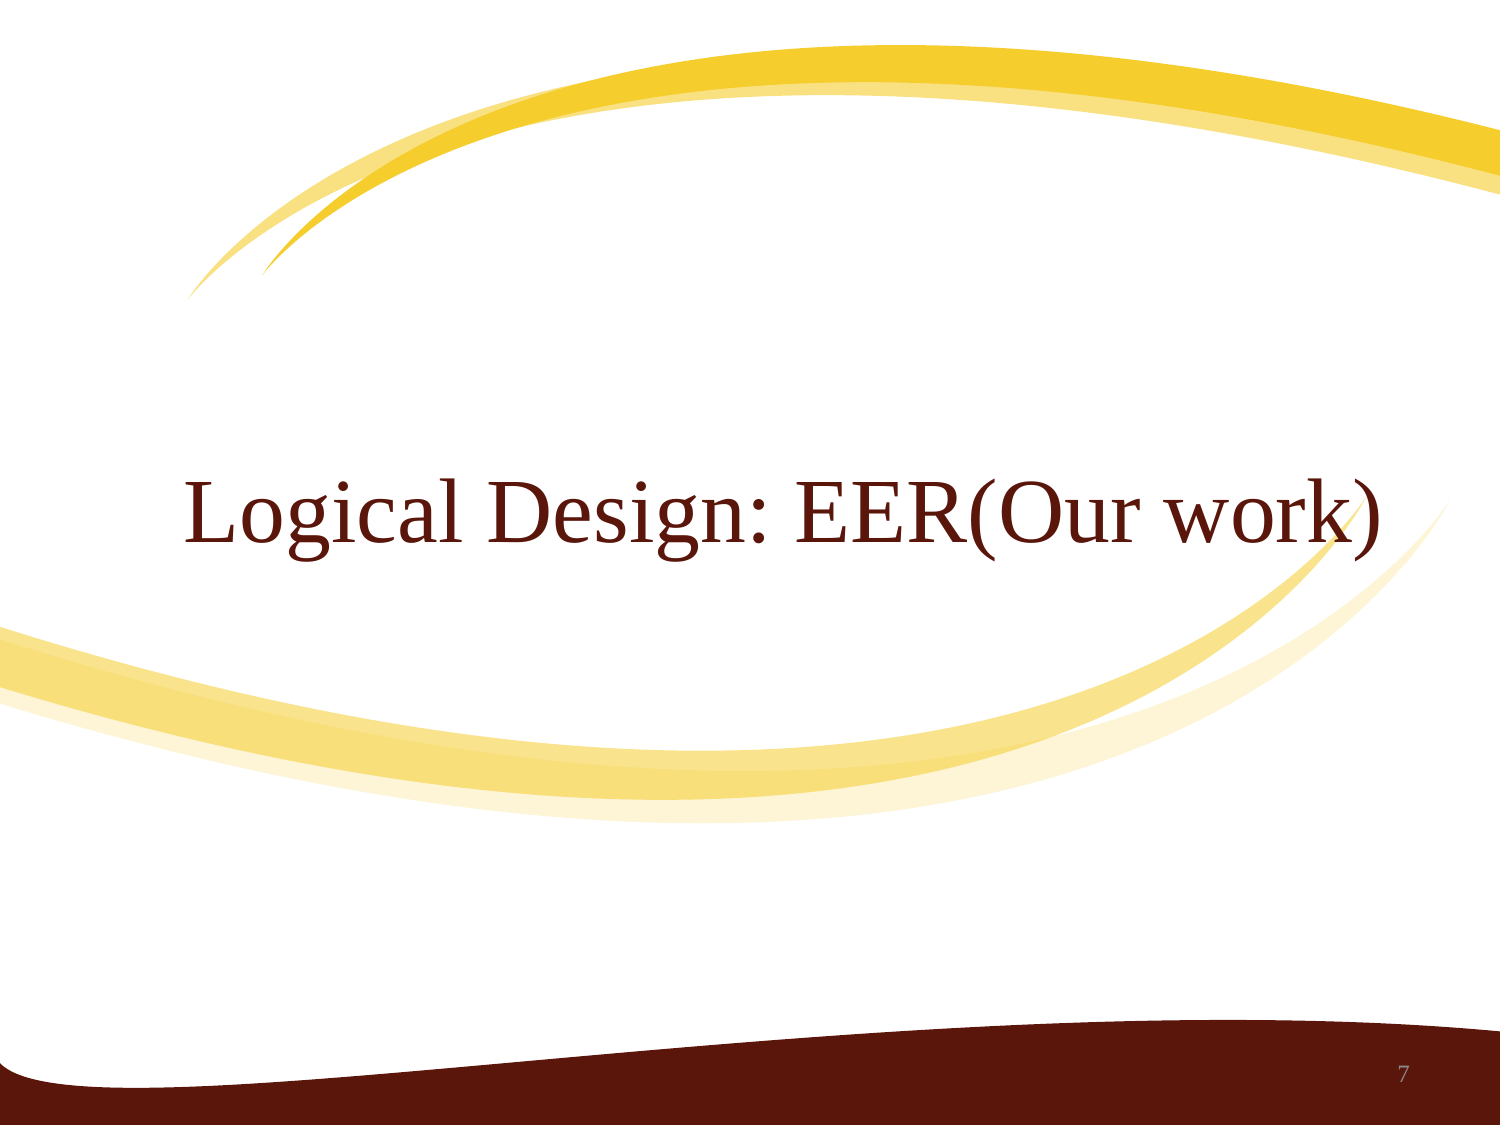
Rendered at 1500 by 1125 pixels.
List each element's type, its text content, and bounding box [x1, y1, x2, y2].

title Logical Design: EER(Our work) [50, 412, 1400, 600]
slide_number 7 [1074, 1042, 1425, 1103]
